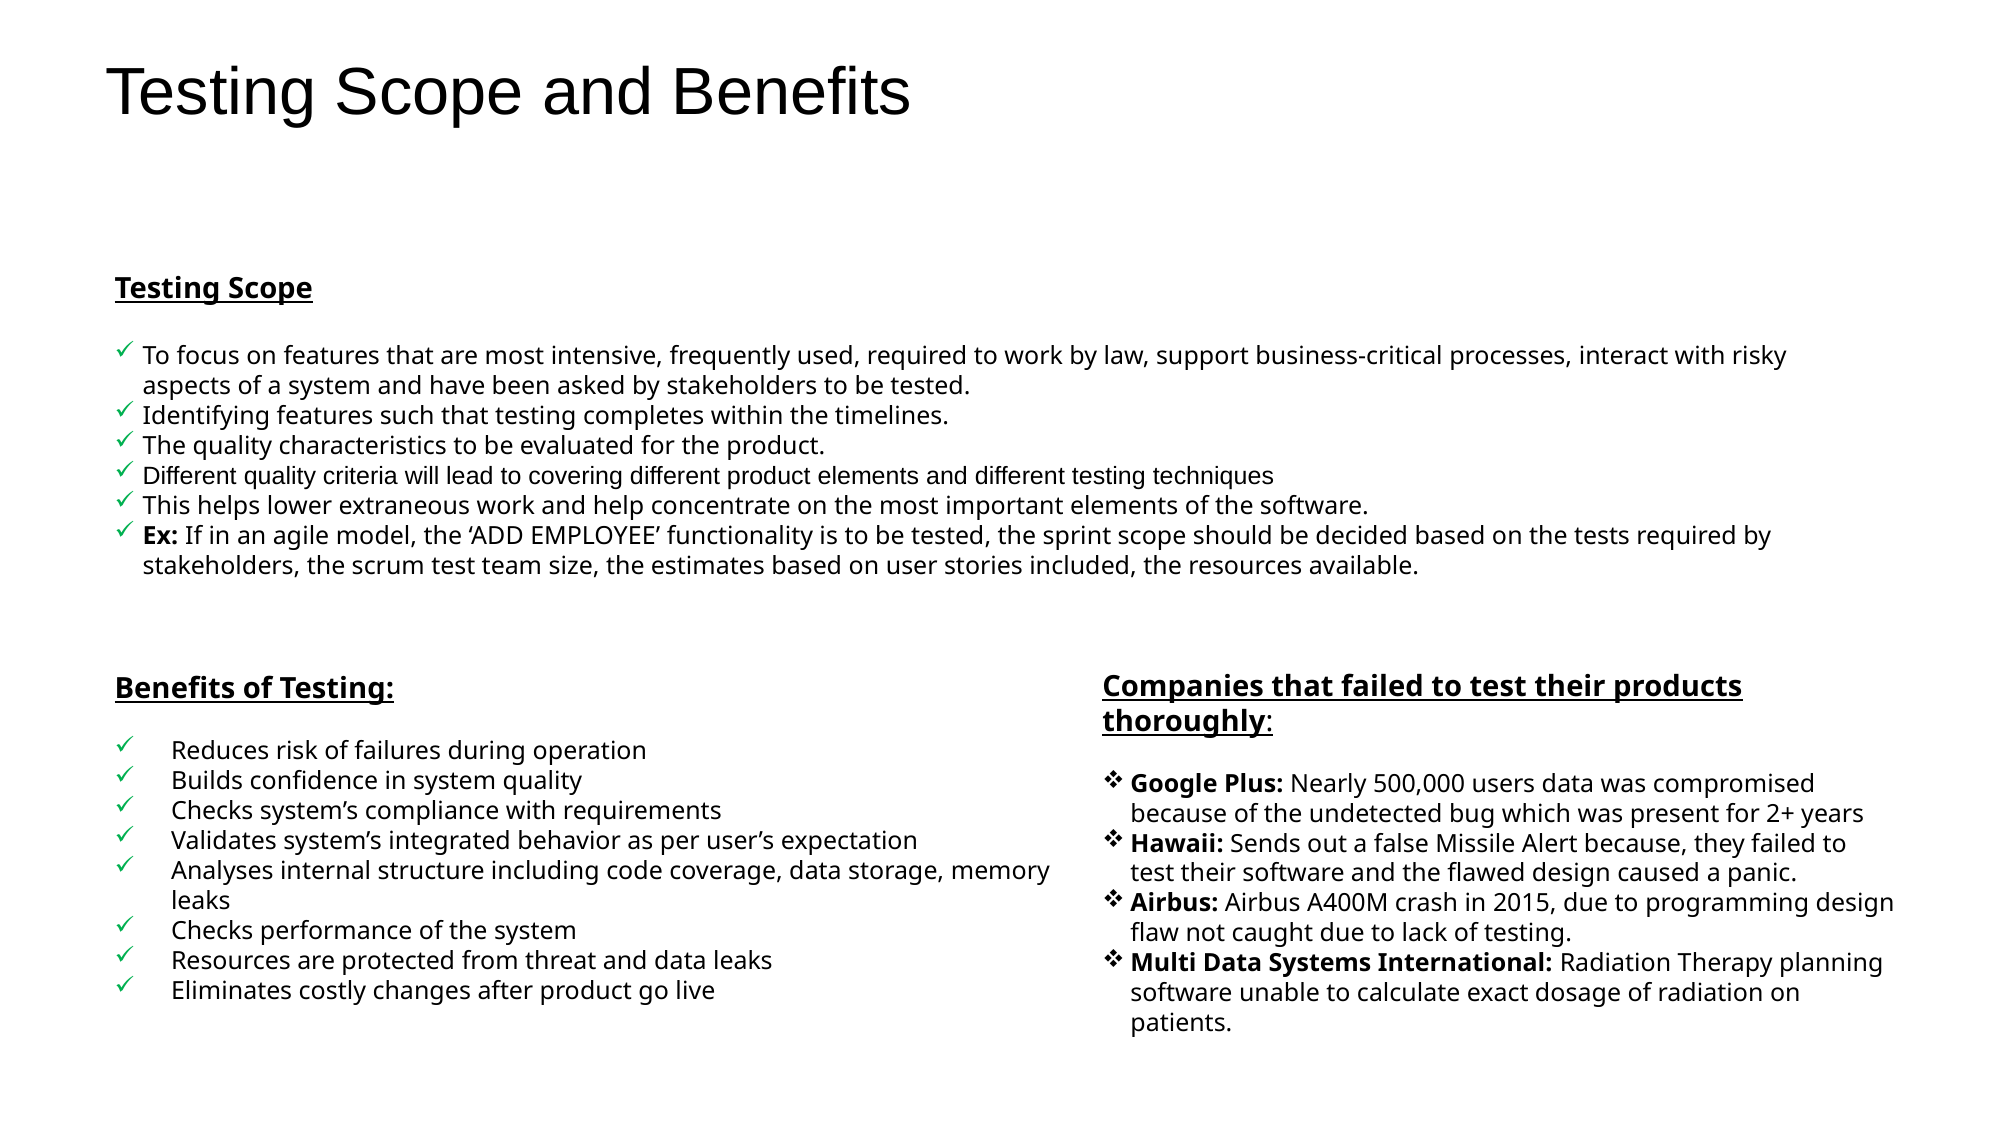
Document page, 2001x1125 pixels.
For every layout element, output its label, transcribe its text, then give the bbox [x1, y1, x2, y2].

text_box Testing Scope and Benefits [90, 50, 1891, 168]
text_box Companies that failed to test their products thoroughly: Google Plus: Nearly 500,000 users data was compromised because of the undetected bug which was present for 2+ years Hawaii: Sends out a false Missile Alert because, they failed to test their software and the flawed design caused a panic. Airbus: Airbus A400M crash in 2015, due to programming design flaw not caught due to lack of testing. Multi Data Systems International: Radiation Therapy planning software unable to calculate exact dosage of radiation on patients. [1087, 624, 1913, 1044]
text_box Benefits of Testing: Reduces risk of failures during operation Builds confidence in system quality Checks system’s compliance with requirements Validates system’s integrated behavior as per user’s expectation Analyses internal structure including code coverage, data storage, memory leaks Checks performance of the system Resources are protected from threat and data leaks Eliminates costly changes after product go live [99, 677, 1088, 1087]
text_box Testing Scope To focus on features that are most intensive, frequently used, required to work by law, support business-critical processes, interact with risky aspects of a system and have been asked by stakeholders to be tested. Identifying features such that testing completes within the timelines. The quality characteristics to be evaluated for the product. Different quality criteria will lead to covering different product elements and different testing techniques This helps lower extraneous work and help concentrate on the most important elements of the software. Ex: If in an agile model, the ‘ADD EMPLOYEE’ functionality is to be tested, the sprint scope should be decided based on the tests required by stakeholders, the scrum test team size, the estimates based on user stories included, the resources available. [99, 262, 1838, 677]
